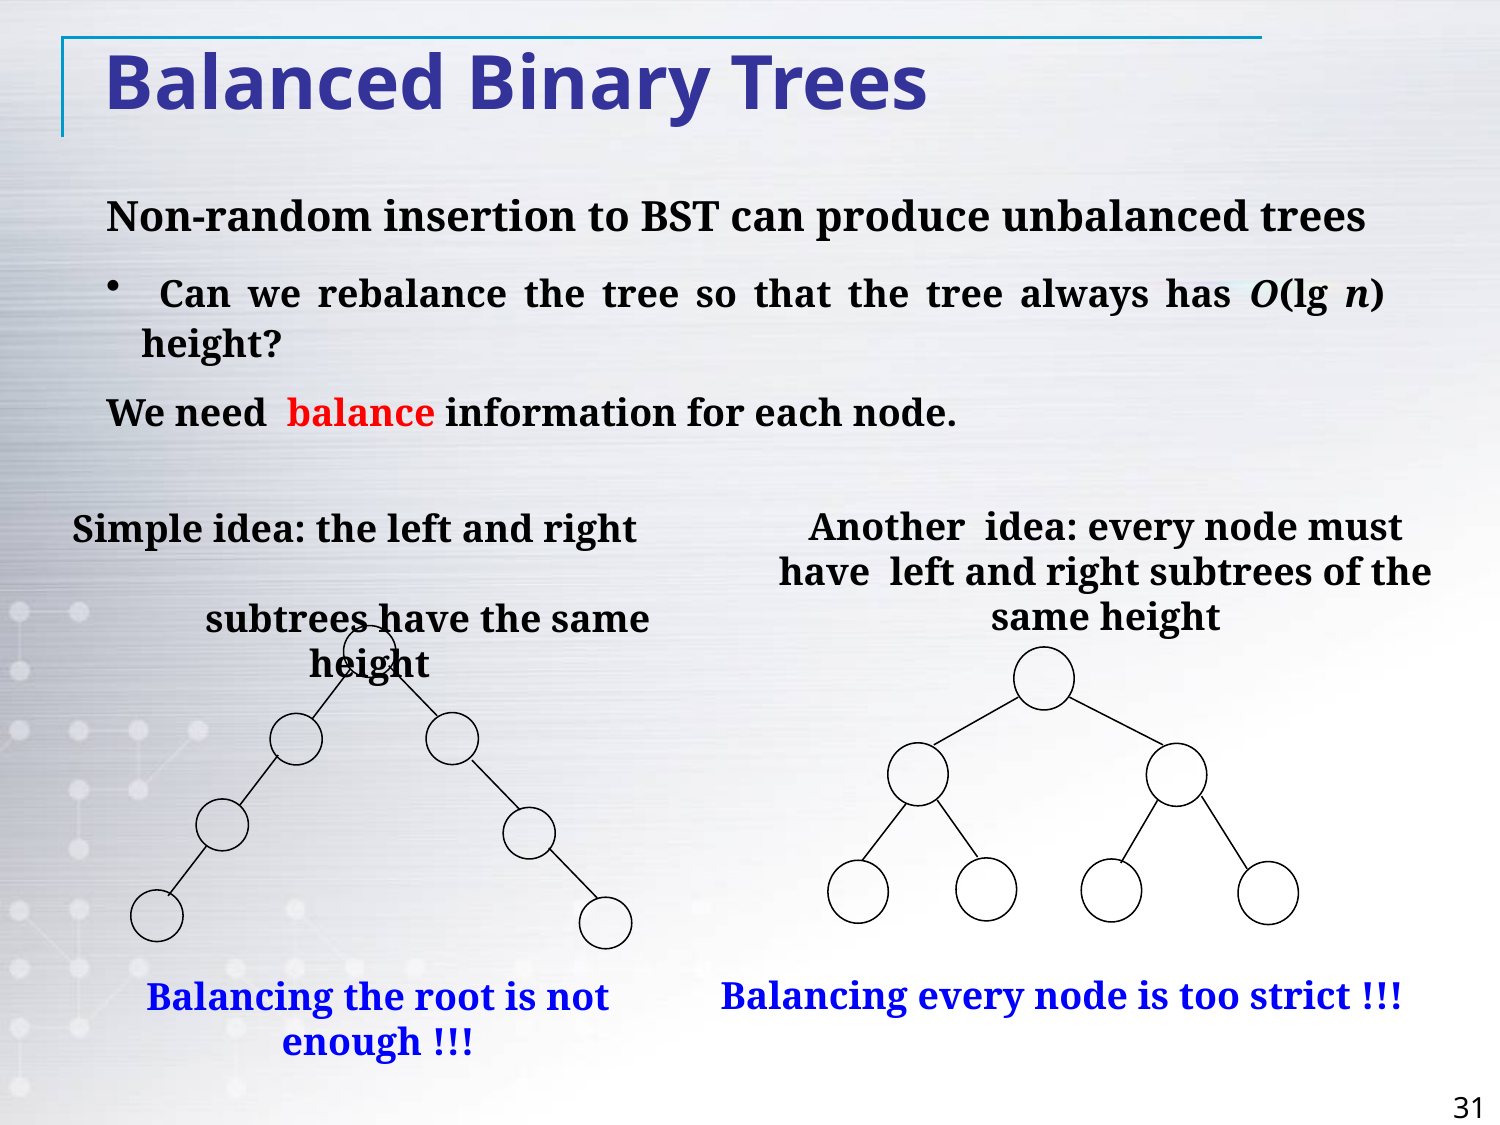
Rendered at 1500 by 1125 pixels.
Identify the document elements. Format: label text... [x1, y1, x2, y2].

text_box [827, 860, 889, 924]
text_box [130, 889, 184, 953]
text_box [269, 713, 323, 777]
text_box Simple idea: the left and right subtrees have the same height [54, 497, 685, 692]
text_box Non-random insertion to BST can produce unbalanced trees Can we rebalance the tree so that the tree always has O(lg n) height? We need balance information for each node. [91, 172, 1400, 441]
text_box Balancing every node is too strict !!! [705, 964, 1419, 1025]
text_box Another idea: every node must have left and right subtrees of the same height [744, 495, 1468, 646]
text_box [955, 857, 1017, 921]
slide_number 31 [1151, 1082, 1500, 1125]
text_box [1081, 858, 1142, 922]
text_box Balanced Binary Trees [88, 44, 1364, 115]
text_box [502, 807, 556, 871]
picture [0, 0, 1500, 1125]
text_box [1146, 743, 1207, 807]
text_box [425, 712, 479, 776]
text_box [195, 798, 249, 862]
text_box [1237, 858, 1299, 925]
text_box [343, 625, 397, 689]
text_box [579, 896, 632, 960]
text_box [887, 742, 949, 806]
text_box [1013, 646, 1075, 711]
text_box Balancing the root is not enough !!! [72, 965, 684, 1071]
